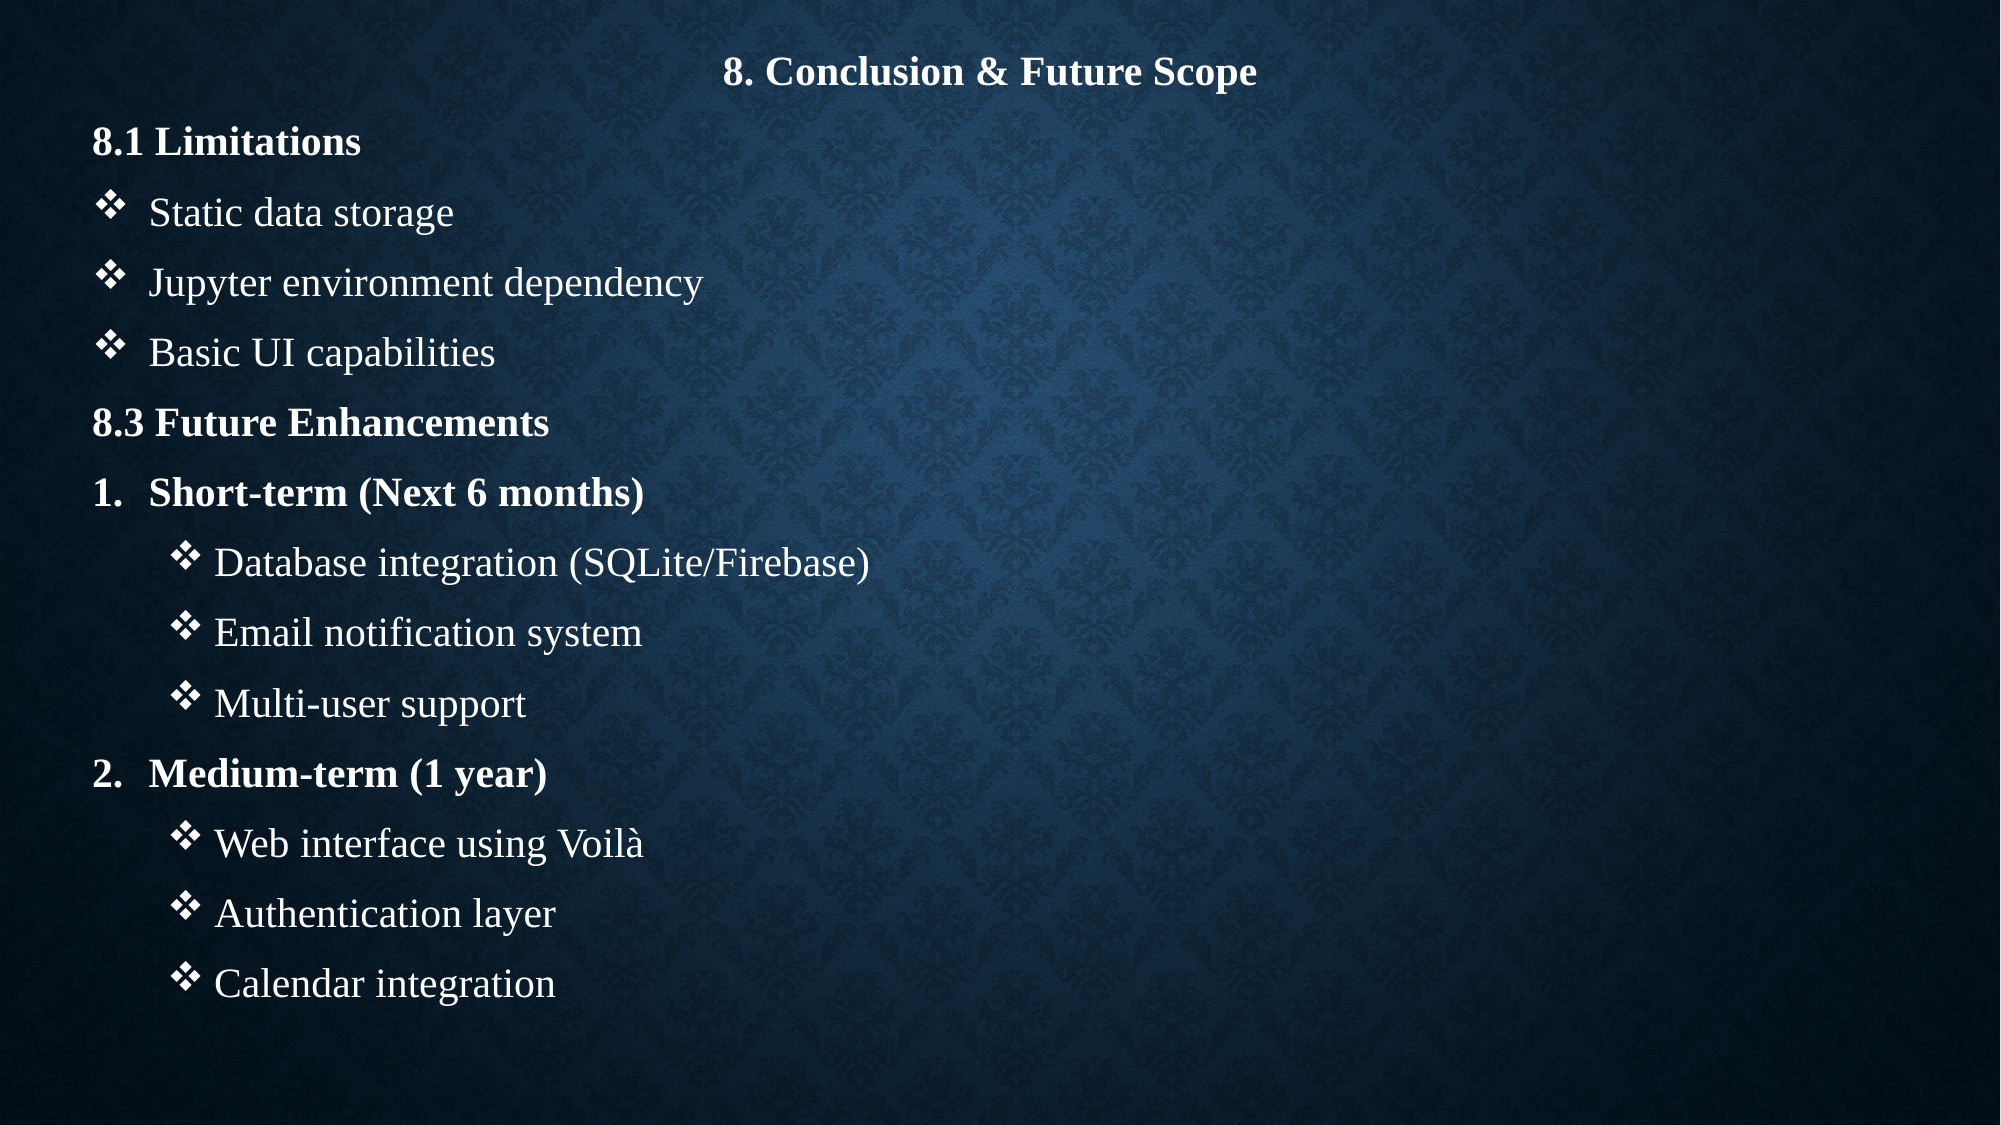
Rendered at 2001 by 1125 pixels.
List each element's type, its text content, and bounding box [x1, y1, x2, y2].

text_box 8. Conclusion & Future Scope 8.1 Limitations Static data storage Jupyter environment dependency Basic UI capabilities 8.3 Future Enhancements Short-term (Next 6 months) Database integration (SQLite/Firebase) Email notification system Multi-user support Medium-term (1 year) Web interface using Voilà Authentication layer Calendar integration [77, 33, 1904, 1014]
